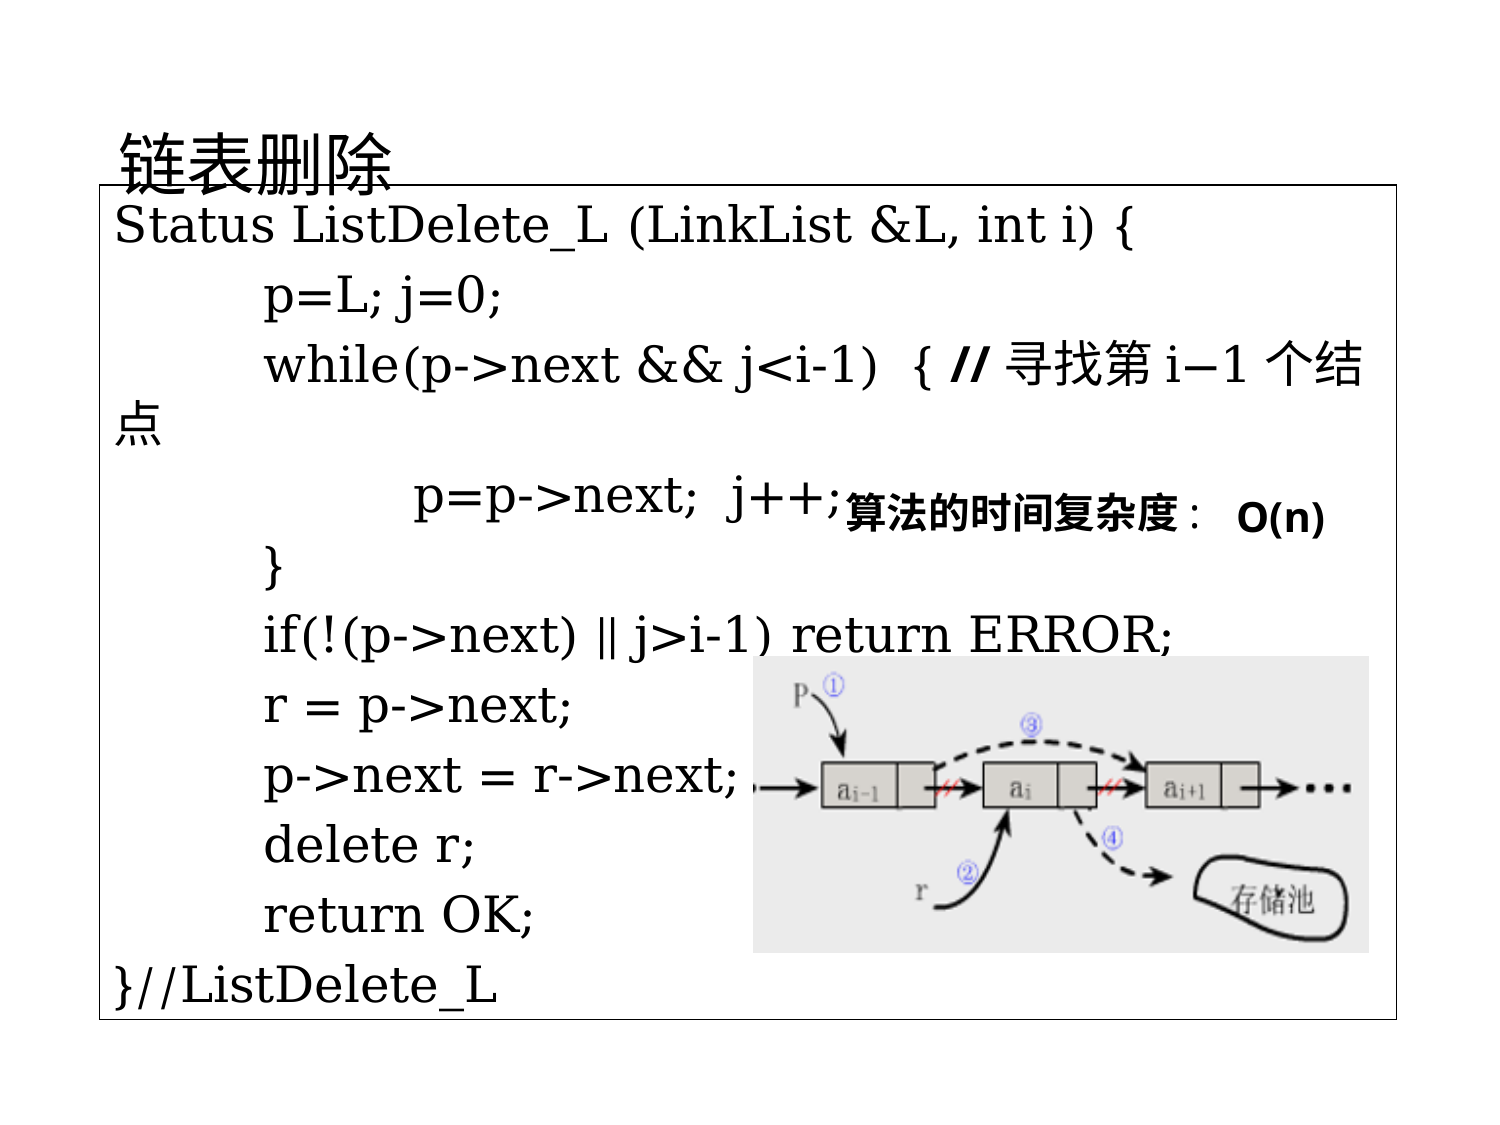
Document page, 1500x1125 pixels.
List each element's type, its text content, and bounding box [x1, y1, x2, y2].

title 链表删除 [103, 59, 1397, 184]
text_box Status ListDelete_L (LinkList &L, int i) { p=L; j=0; while(p->next && j<i-1) { //寻找第i−1个结点 p=p->next; j++; } if(!(p->next) || j>i-1) return ERROR; r = p->next; p->next = r->next; delete r; return OK; }//ListDelete_L [99, 184, 1397, 1020]
text_box 算法的时间复杂度: [830, 479, 1216, 545]
picture [753, 656, 1369, 953]
text_box O(n) [1221, 483, 1341, 549]
